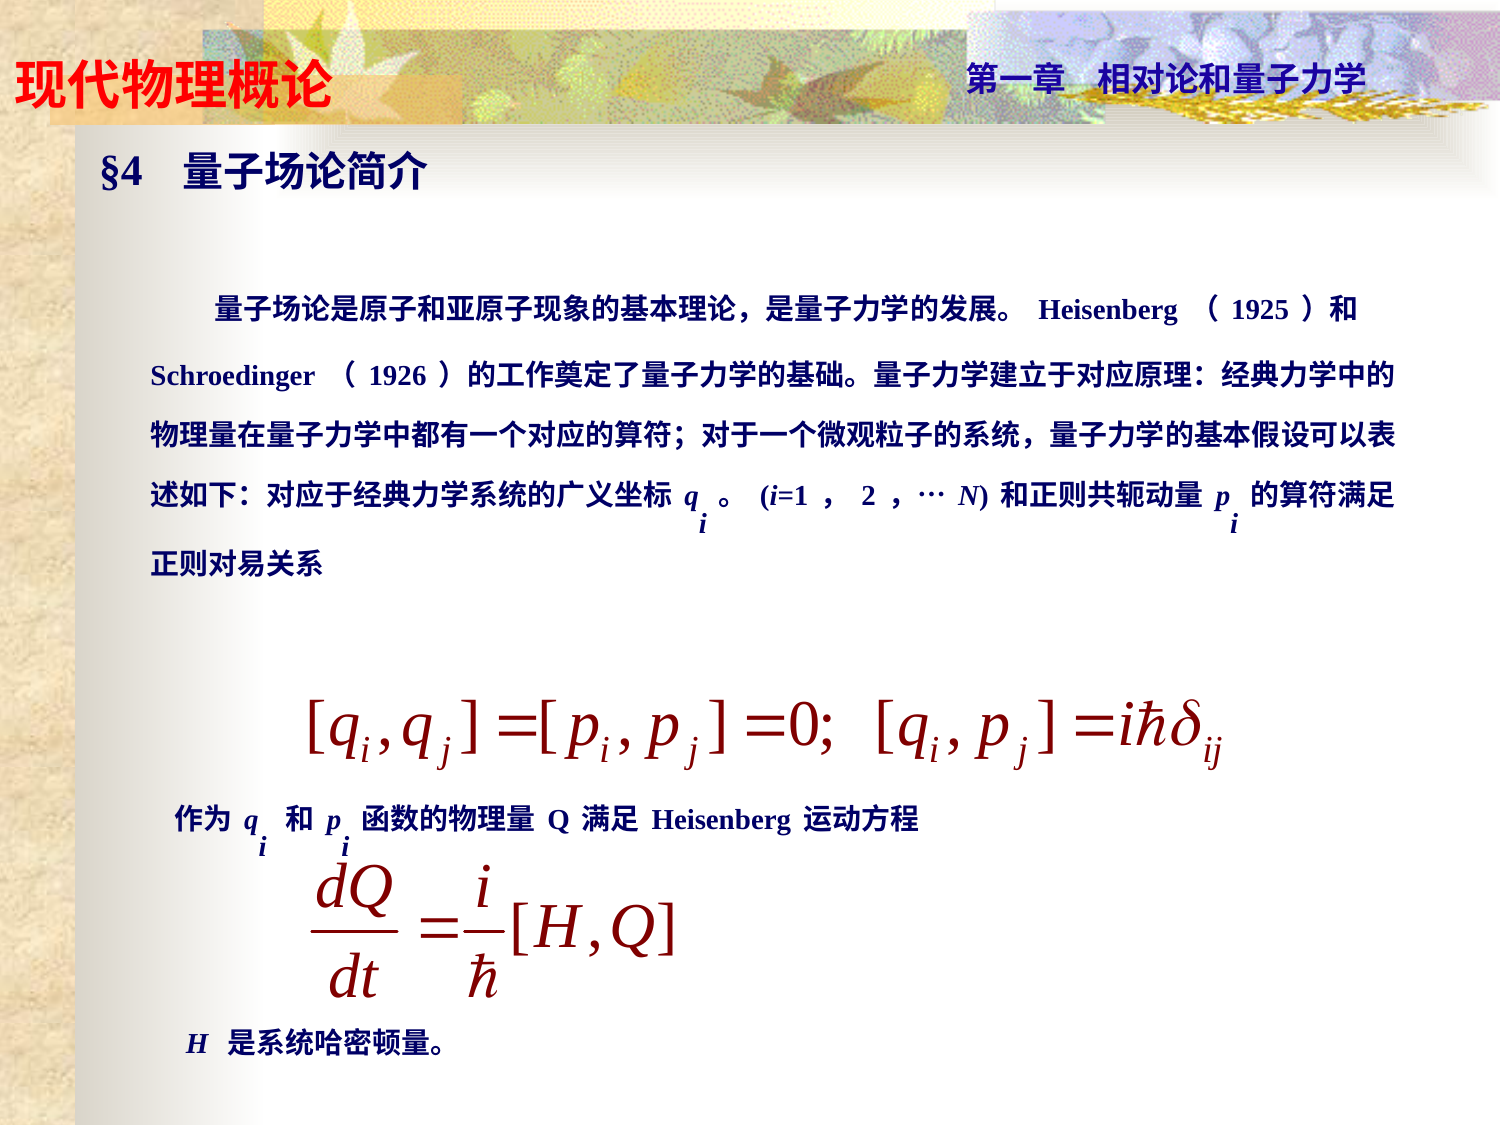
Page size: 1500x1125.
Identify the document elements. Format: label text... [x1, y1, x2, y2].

picture [310, 68, 320, 75]
text_box H 是系统哈密顿量。 [171, 1011, 921, 1087]
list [301, 846, 683, 1009]
picture [0, 0, 1500, 1125]
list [300, 680, 1235, 781]
text_box 量子场论是原子和亚原子现象的基本理论，是量子力学的发展。Heisenberg（1925）和Schroedinger（1926）的工作奠定了量子力学的基础。量子力学建立于对应原理：经典力学中的物理量在量子力学中都有一个对应的算符；对于一个微观粒子的系统，量子力学的基本假设可以表述如下：对应于经典力学系统的广义坐标qi。(i=1，2，⋯N)和正则共轭动量pi的算符满足正则对易关系 [135, 243, 1436, 607]
text_box §4 量子场论简介 [84, 125, 1332, 231]
text_box 作为qi 和pi函数的物理量Q满足Heisenberg运动方程 [159, 786, 1376, 870]
